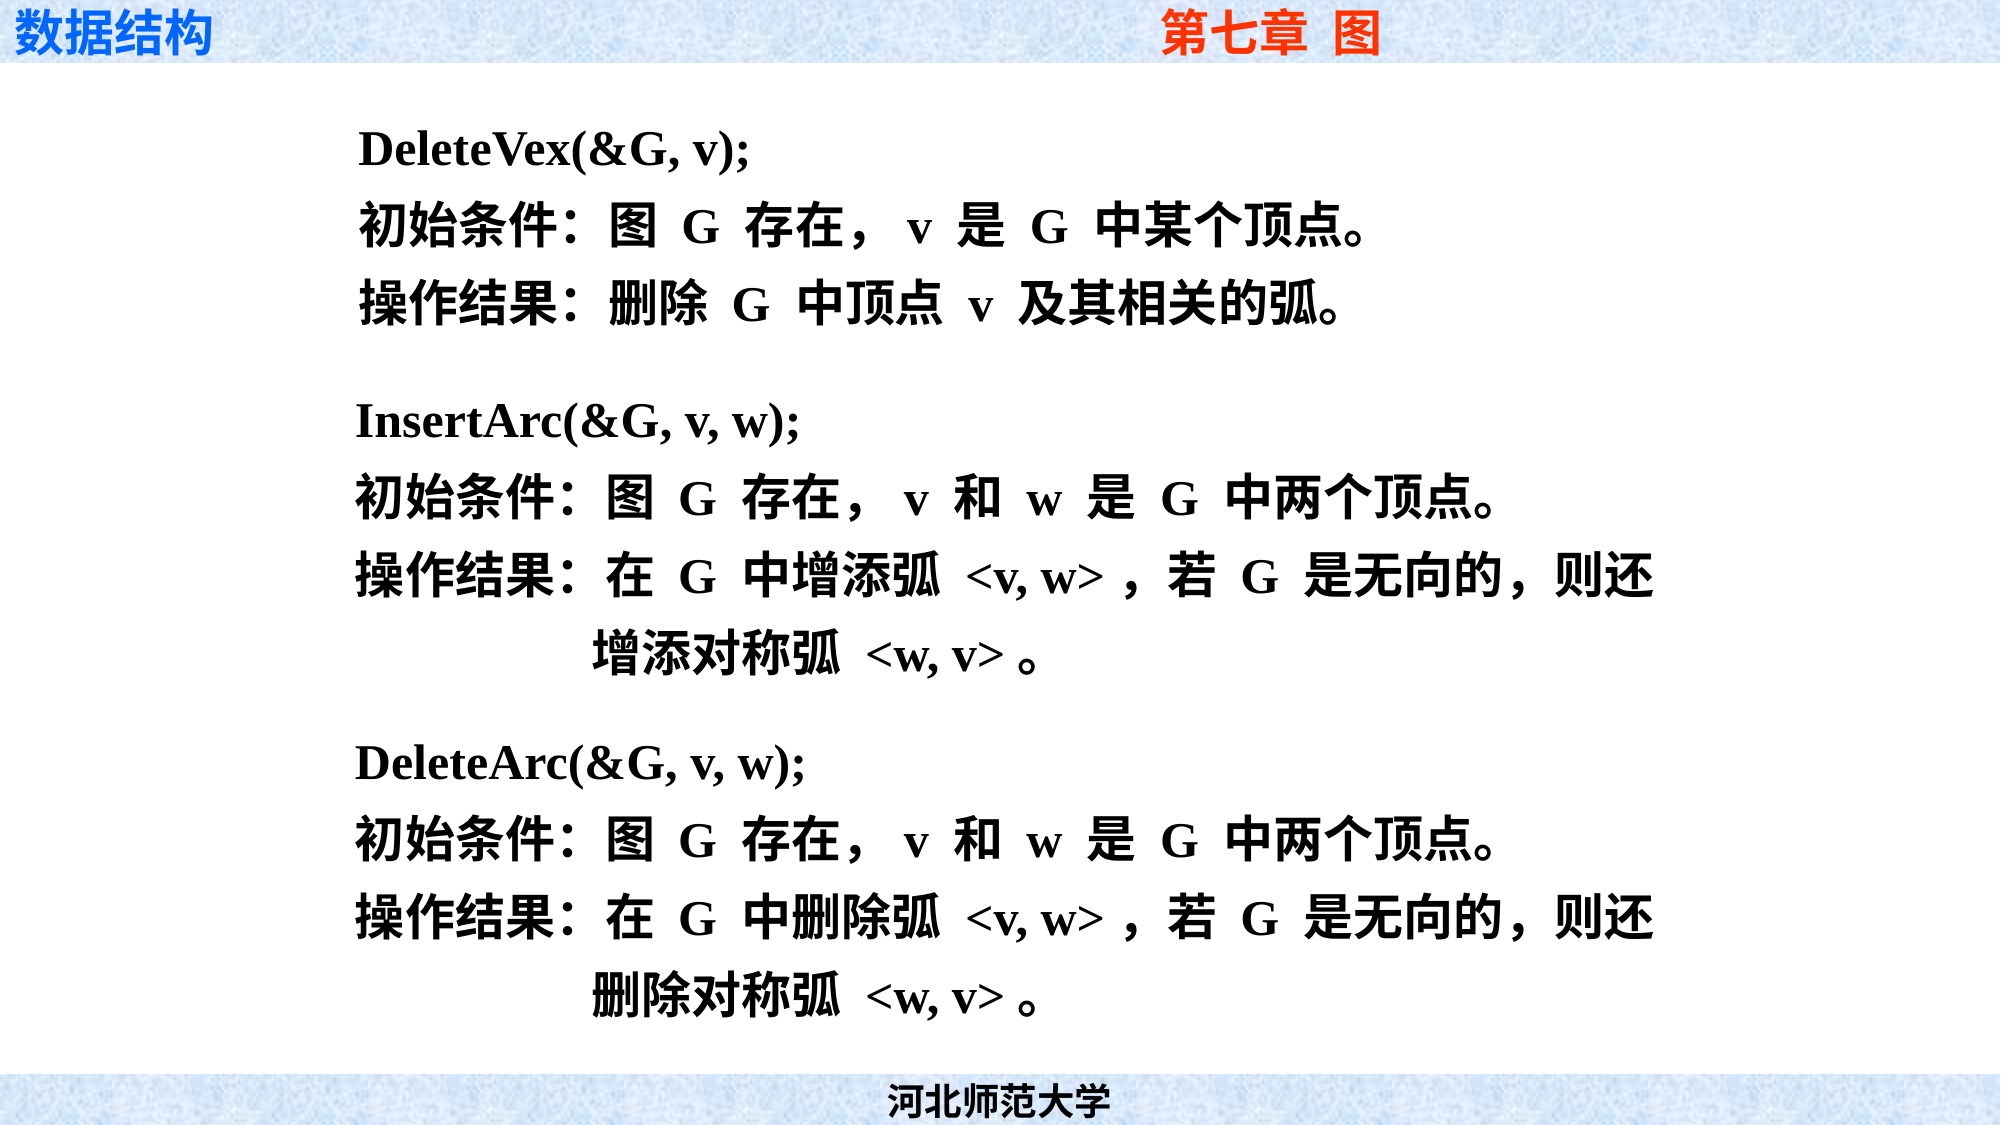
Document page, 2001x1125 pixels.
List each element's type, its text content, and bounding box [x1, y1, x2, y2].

text_box InsertArc(&G, v, w); 初始条件：图 G 存在，v 和 w 是 G 中两个顶点。 操作结果：在 G 中增添弧 <v, w>，若 G 是无向的，则还 增添对称弧 <w, v>。 [340, 361, 1680, 689]
picture [0, 0, 2000, 63]
picture [0, 1074, 2000, 1125]
text_box DeleteVex(&G, v); 初始条件：图 G 存在，v 是 G 中某个顶点。 操作结果：删除 G 中顶点 v 及其相关的弧。 [343, 90, 1420, 339]
text_box DeleteArc(&G, v, w); 初始条件：图 G 存在，v 和 w 是 G 中两个顶点。 操作结果：在 G 中删除弧 <v, w>，若 G 是无向的，则还 删除对称弧 <w, v>。 [340, 704, 1680, 1031]
